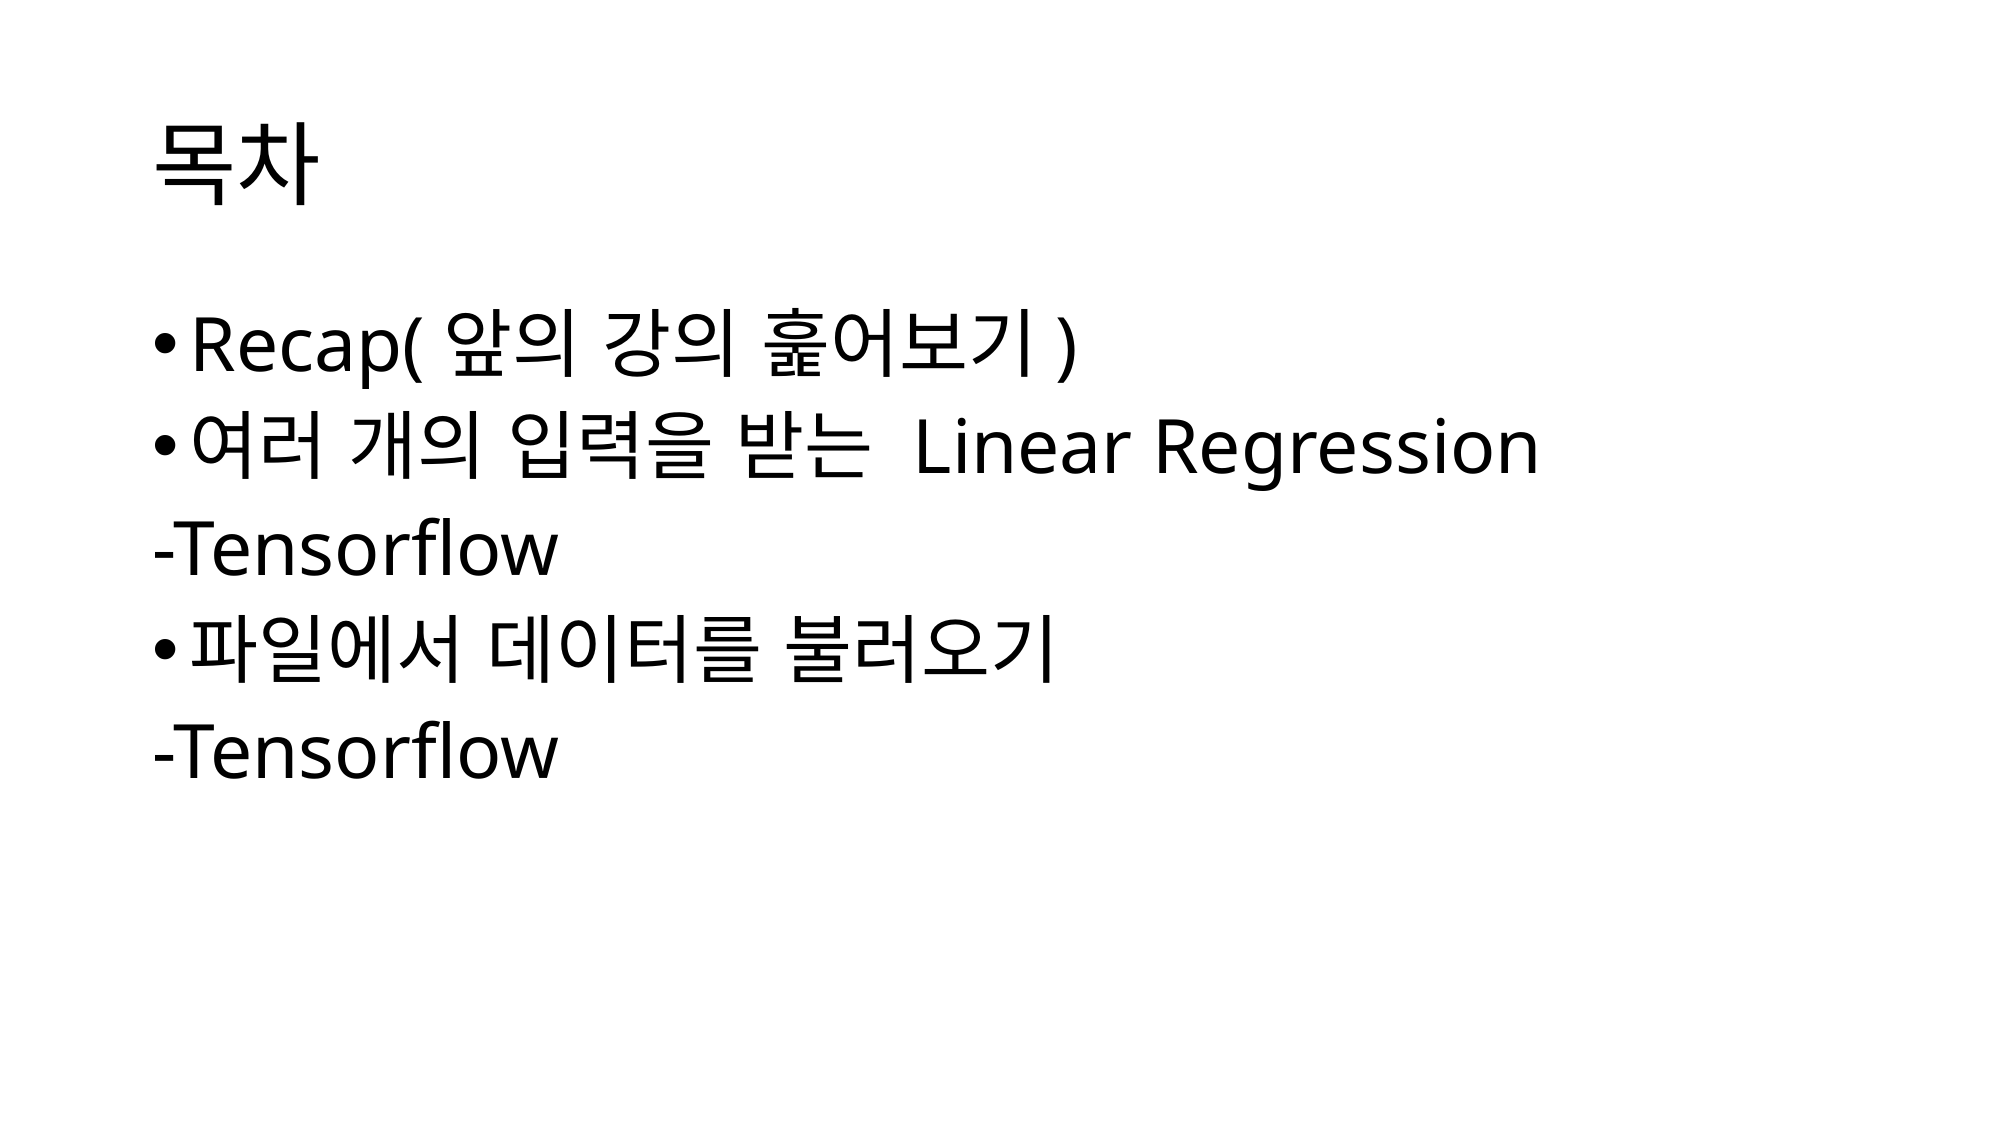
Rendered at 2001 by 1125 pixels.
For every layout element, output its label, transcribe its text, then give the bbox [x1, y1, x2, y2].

title 목차 [137, 59, 1863, 278]
list Recap(앞의 강의 훑어보기) 여러 개의 입력을 받는 Linear Regression -Tensorflow 파일에서 데이터를 불러오기 -Tensorflow [137, 299, 1863, 1014]
